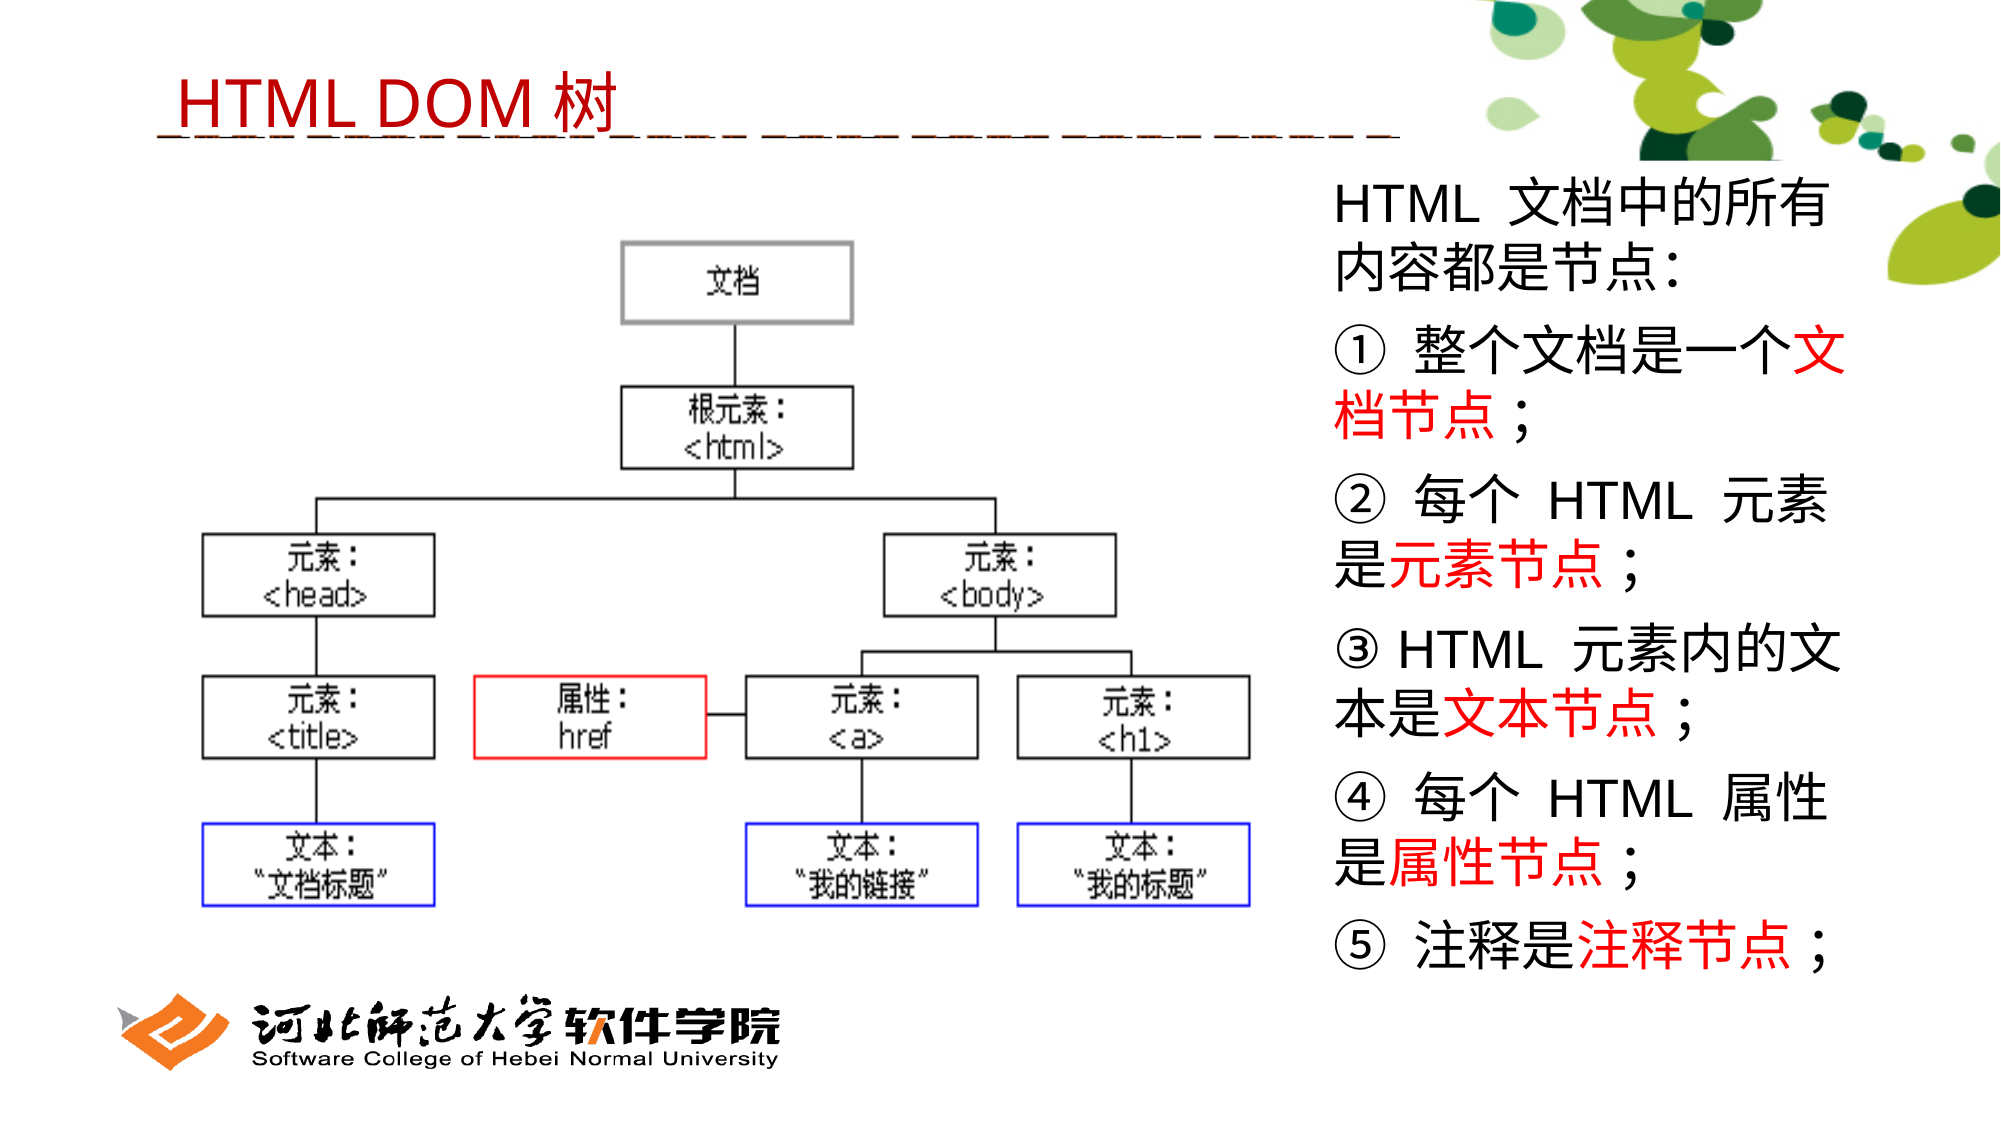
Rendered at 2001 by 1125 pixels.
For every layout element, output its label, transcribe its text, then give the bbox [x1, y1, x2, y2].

picture [0, 0, 2001, 1125]
text_box HTML DOM树 [160, 53, 691, 148]
text_box HTML 文档中的所有内容都是节点： ① 整个文档是一个文档节点 ； ② 每个 HTML 元素是元素节点 ； ③ HTML 元素内的文本是文本节点 ； ④ 每个 HTML 属性是属性节点 ； ⑤ 注释是注释节点 ； [1318, 160, 1875, 984]
